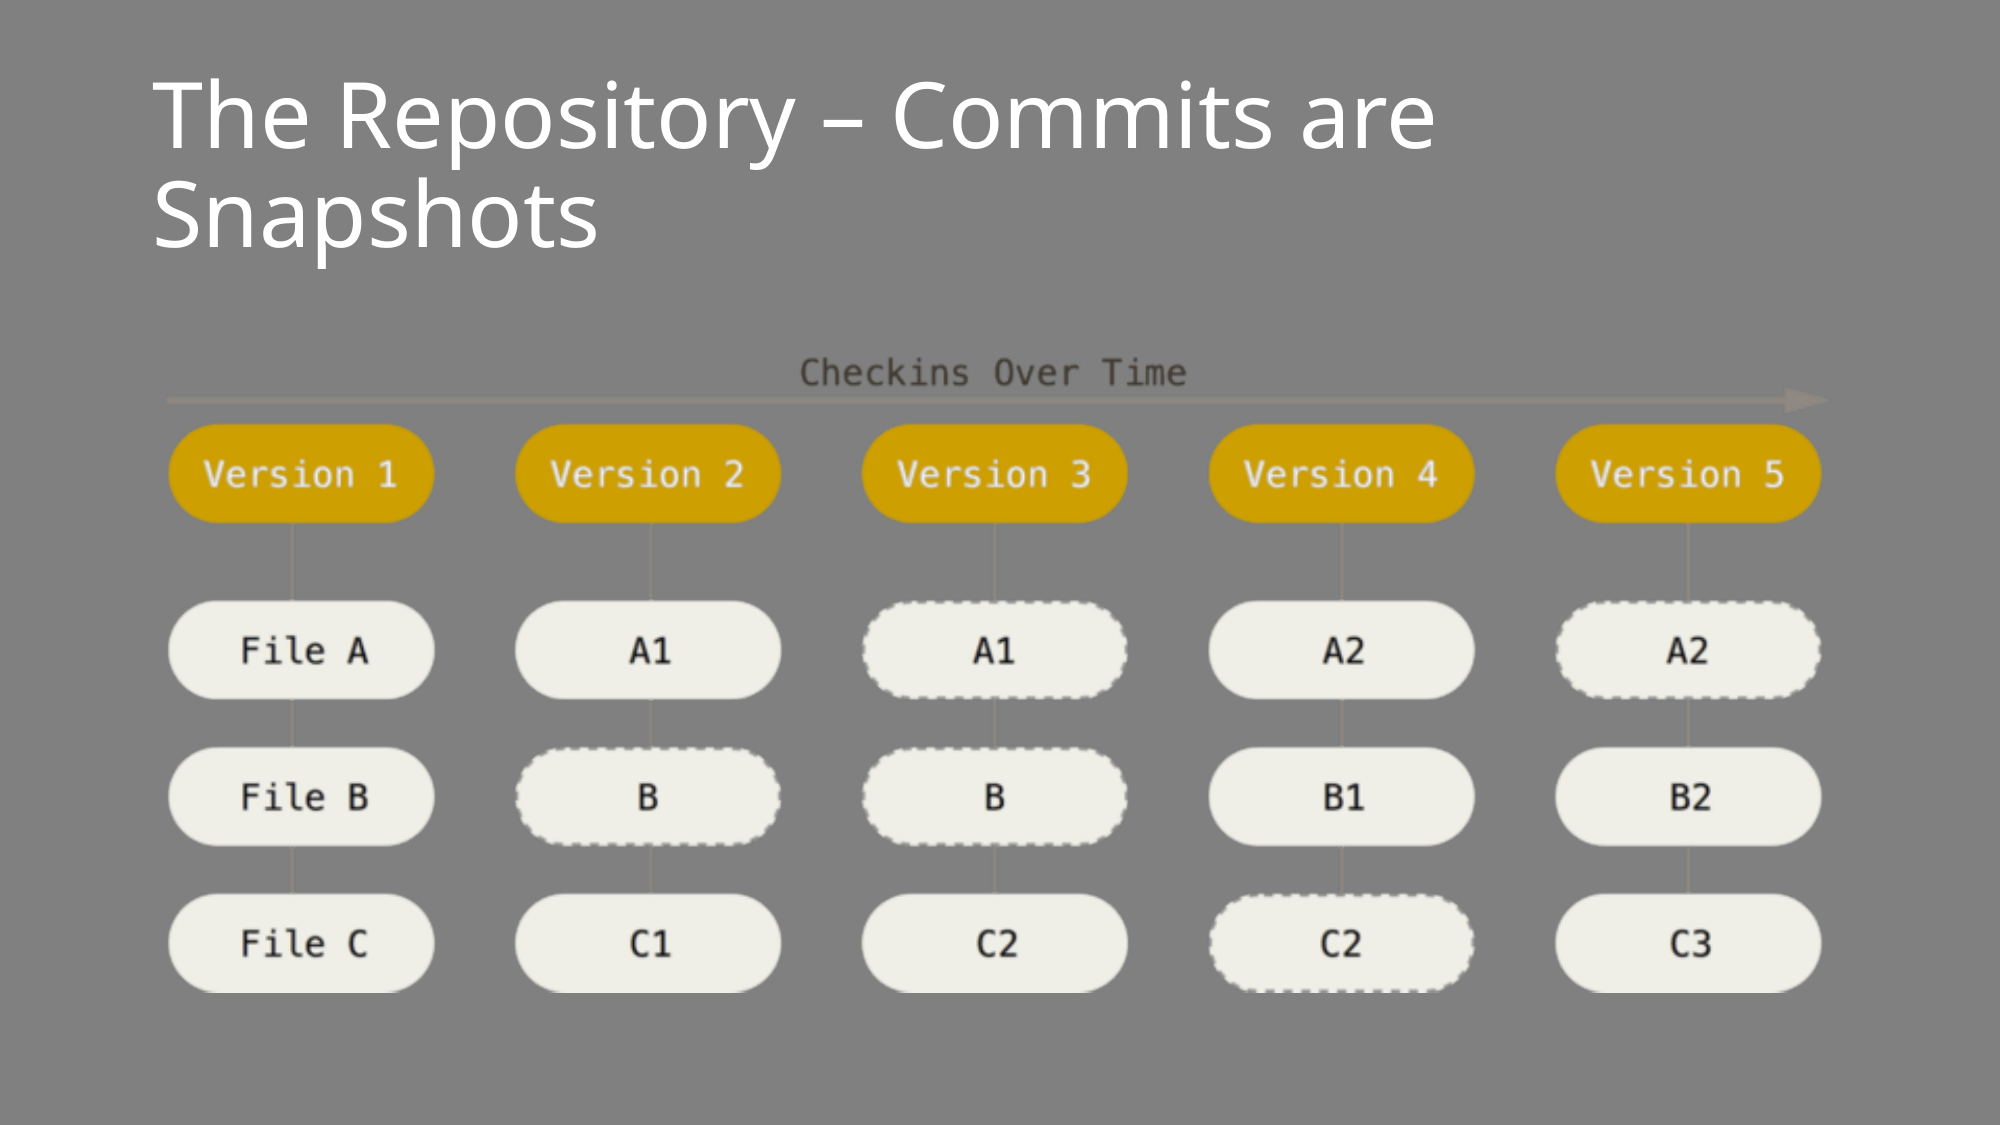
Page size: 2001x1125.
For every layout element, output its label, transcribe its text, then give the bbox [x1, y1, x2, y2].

picture [166, 356, 1834, 993]
title The Repository – Commits are Snapshots [137, 59, 1863, 278]
